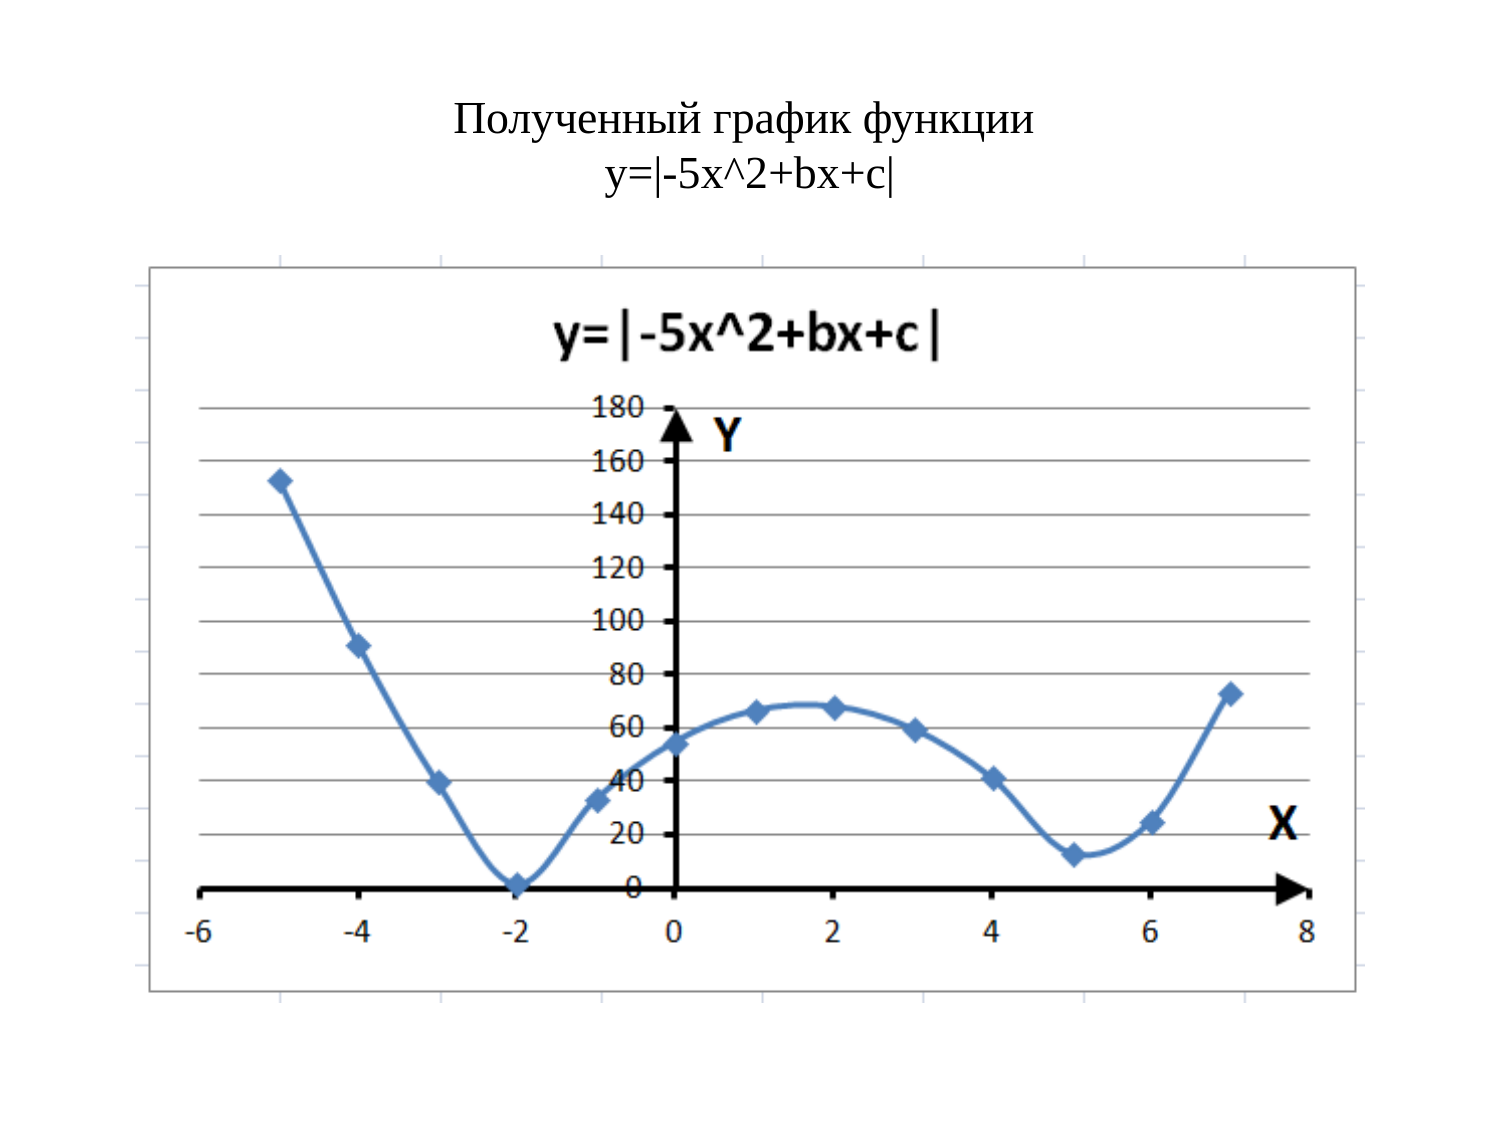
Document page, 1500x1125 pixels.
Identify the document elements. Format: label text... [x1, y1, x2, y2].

picture [135, 255, 1365, 1003]
title Полученный график функции y=|-5x^2+bx+c| [75, 79, 1425, 268]
